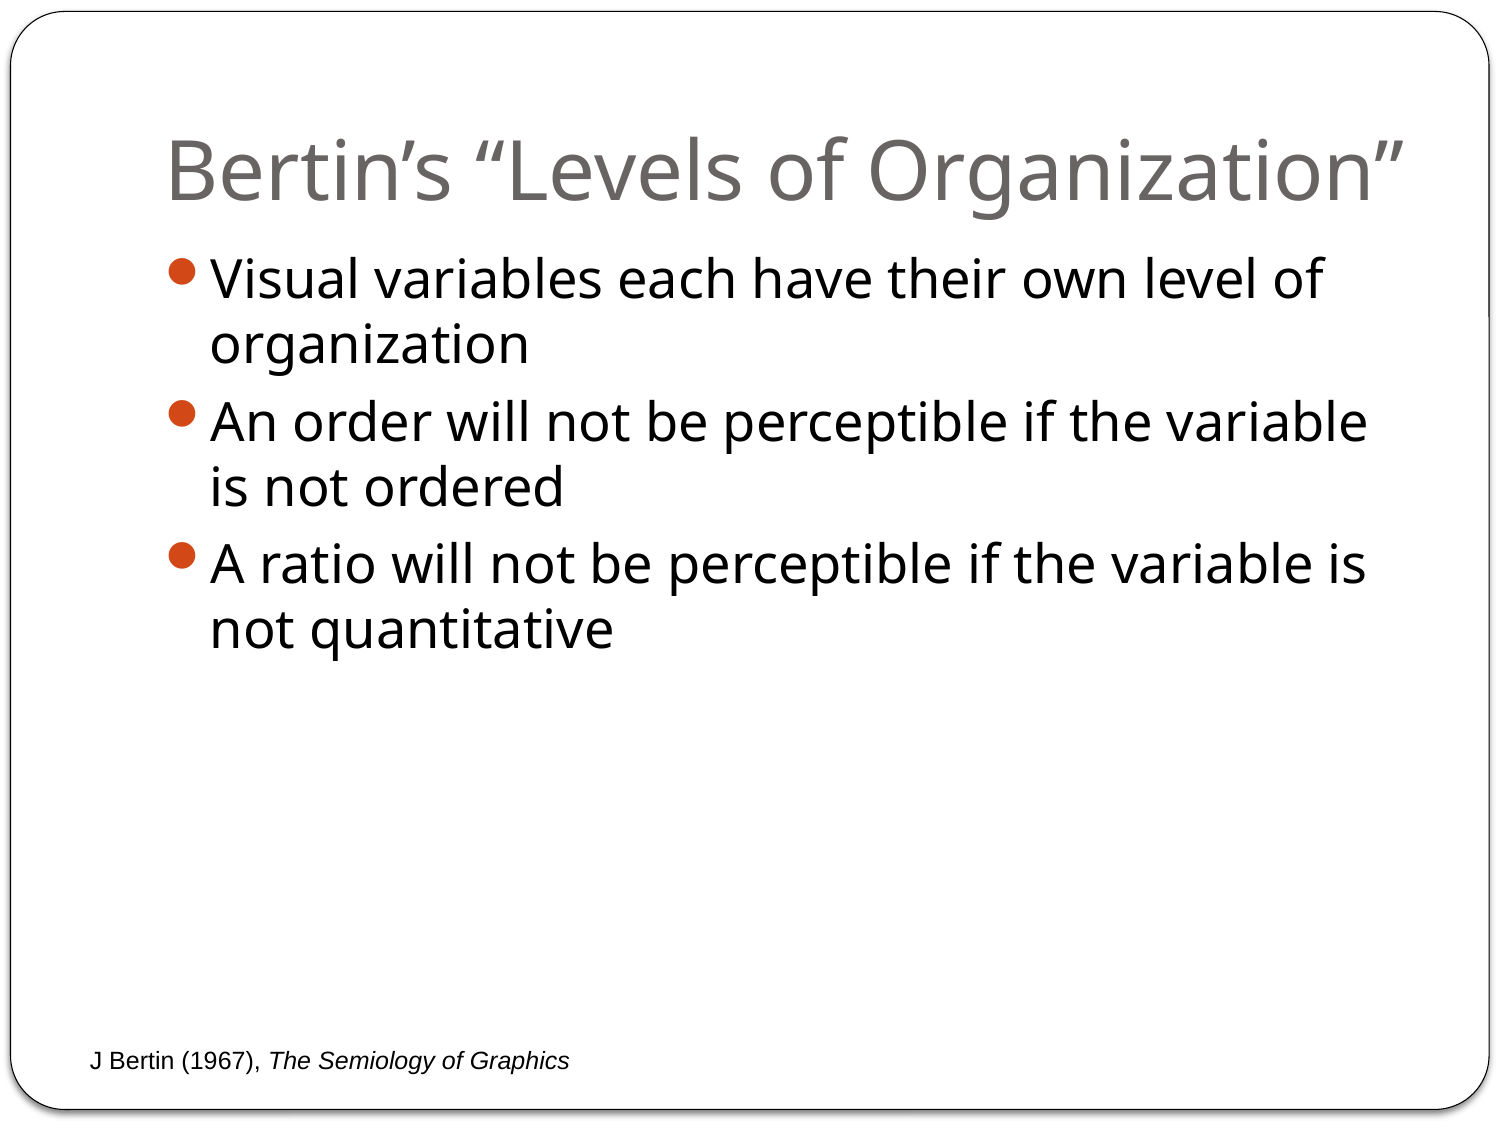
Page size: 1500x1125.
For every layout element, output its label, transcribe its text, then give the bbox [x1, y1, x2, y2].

title Bertin’s “Levels of Organization” [150, 45, 1425, 233]
text_box J Bertin (1967), The Semiology of Graphics [74, 1037, 1394, 1083]
list Visual variables each have their own level of organization An order will not be perceptible if the variable is not ordered A ratio will not be perceptible if the variable is not quantitative [150, 237, 1425, 988]
